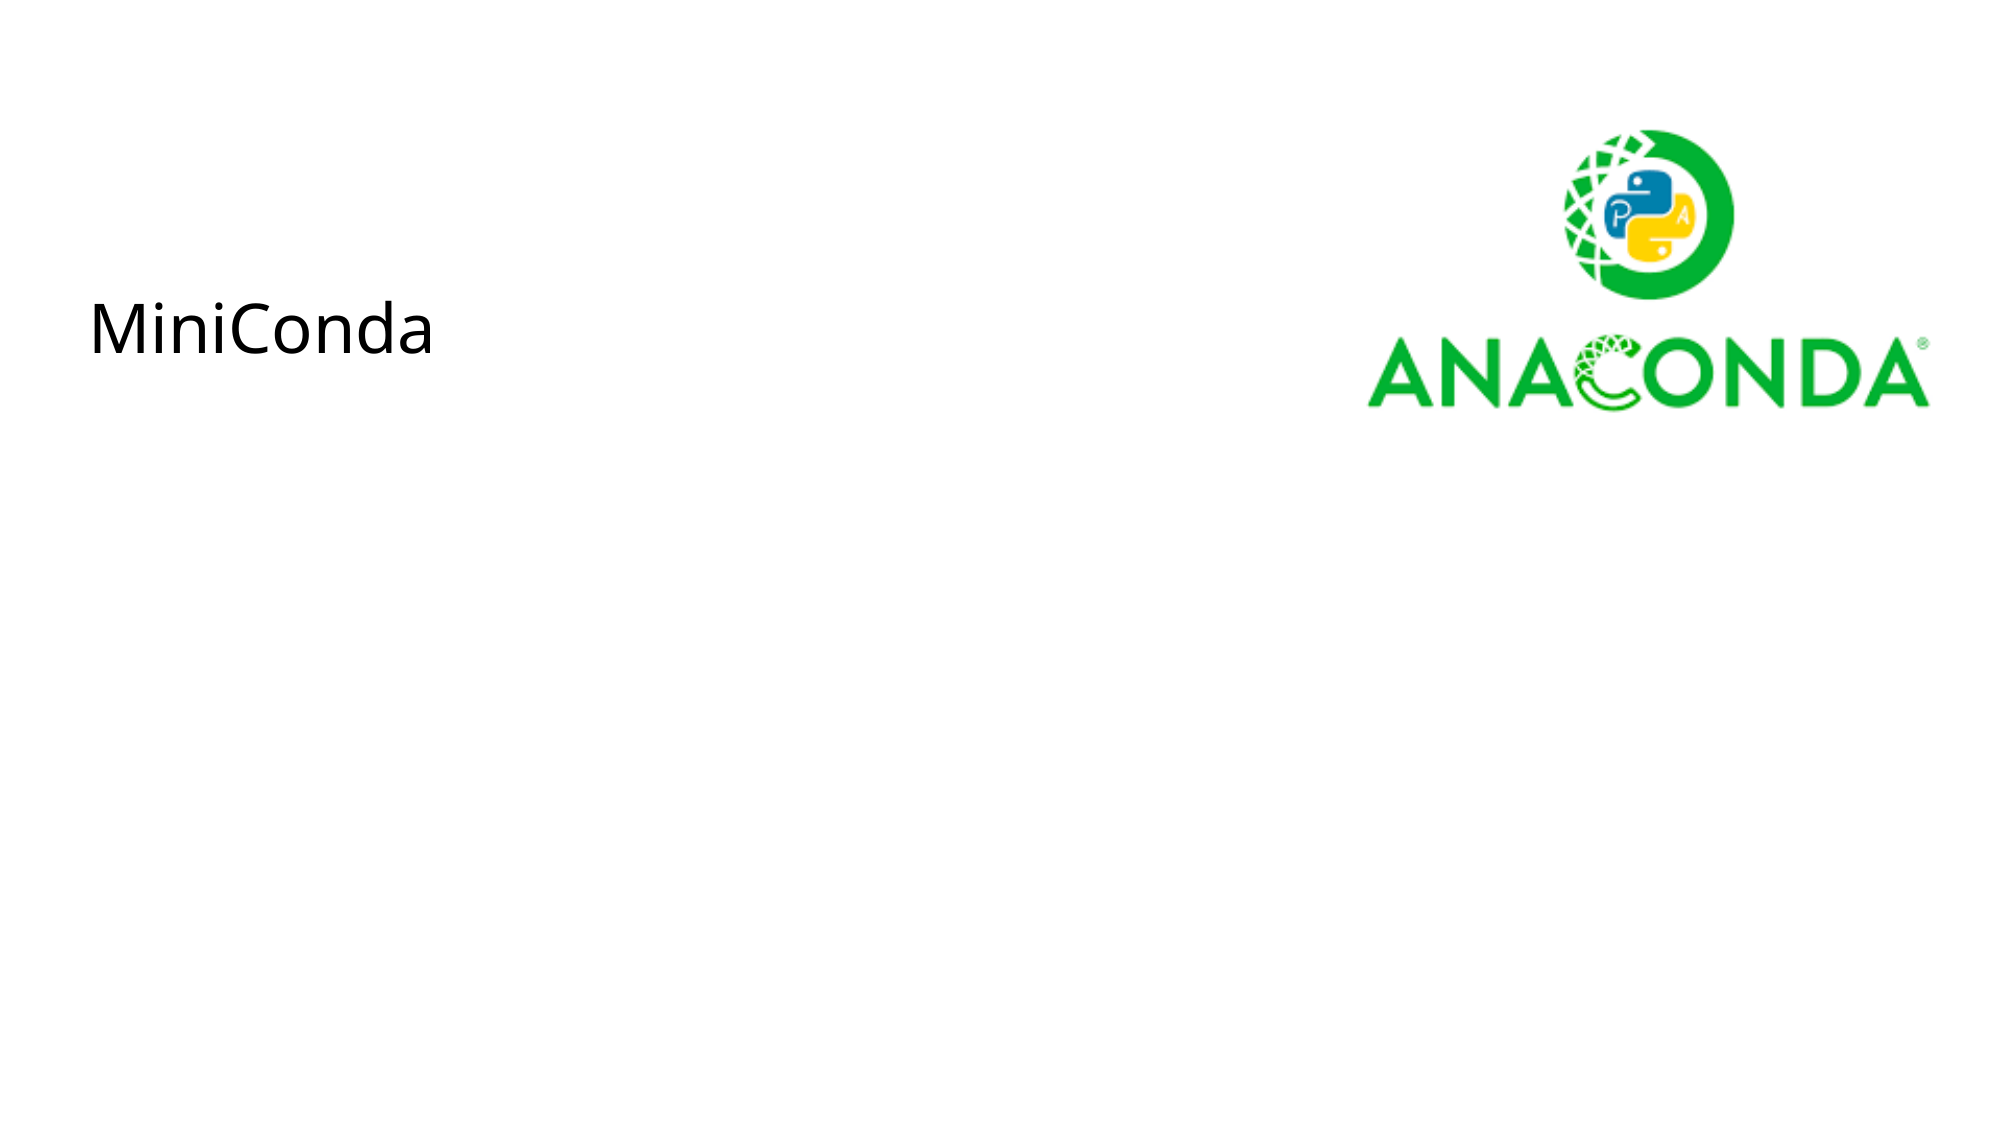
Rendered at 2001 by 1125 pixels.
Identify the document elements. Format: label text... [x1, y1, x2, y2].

title MiniConda [68, 265, 1338, 391]
picture [1338, 89, 1964, 440]
